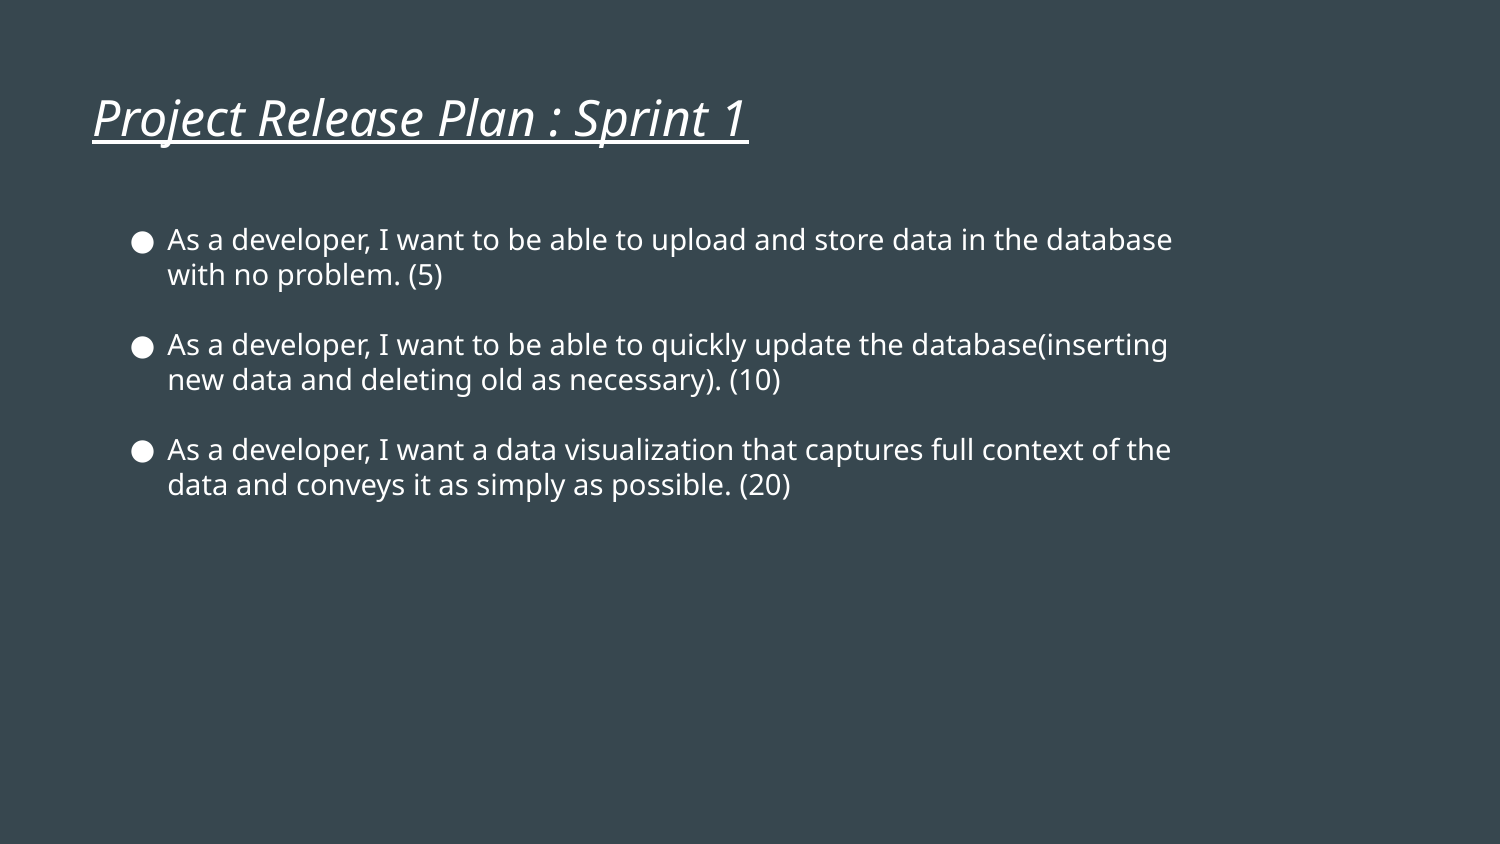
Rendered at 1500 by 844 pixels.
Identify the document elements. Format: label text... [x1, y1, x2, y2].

text_box Project Release Plan : Sprint 1 As a developer, I want to be able to upload and store data in the database with no problem. (5) As a developer, I want to be able to quickly update the database(inserting new data and deleting old as necessary). (10) As a developer, I want a data visualization that captures full context of the data and conveys it as simply as possible. (20) [77, 71, 1193, 202]
